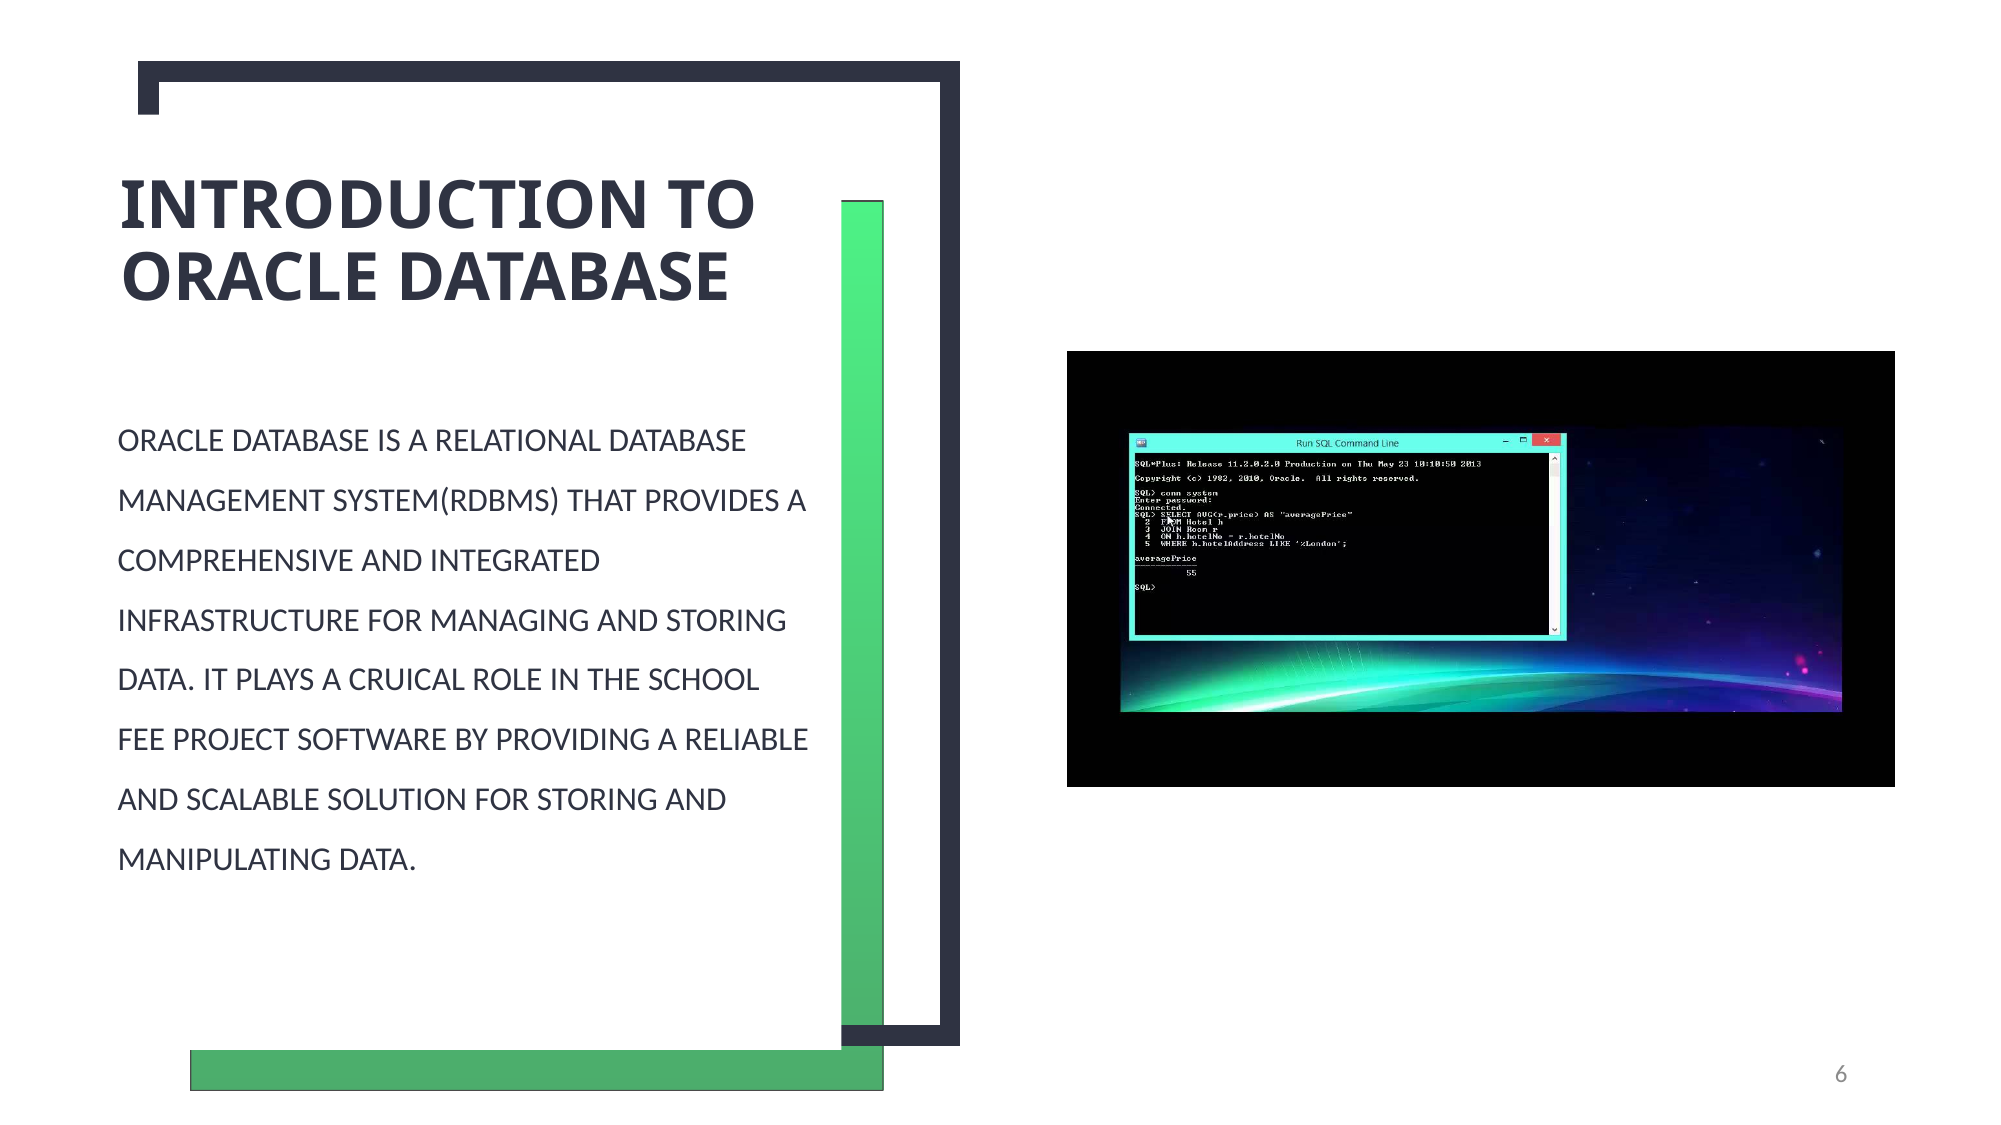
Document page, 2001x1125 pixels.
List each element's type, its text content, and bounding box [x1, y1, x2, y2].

list ORACLE DATABASE IS A RELATIONAL DATABASE MANAGEMENT SYSTEM(RDBMS) THAT PROVIDES A COMPREHENSIVE AND INTEGRATED INFRASTRUCTURE FOR MANAGING AND STORING DATA. IT PLAYS A CRUICAL ROLE IN THE SCHOOL FEE PROJECT SOFTWARE BY PROVIDING A RELIABLE AND SCALABLE SOLUTION FOR STORING AND MANIPULATING DATA. [117, 391, 811, 1024]
slide_number 6 [1412, 1042, 1863, 1103]
picture [1067, 351, 1895, 787]
title INTRODUCTION TO ORACLE DATABASE [119, 195, 814, 290]
